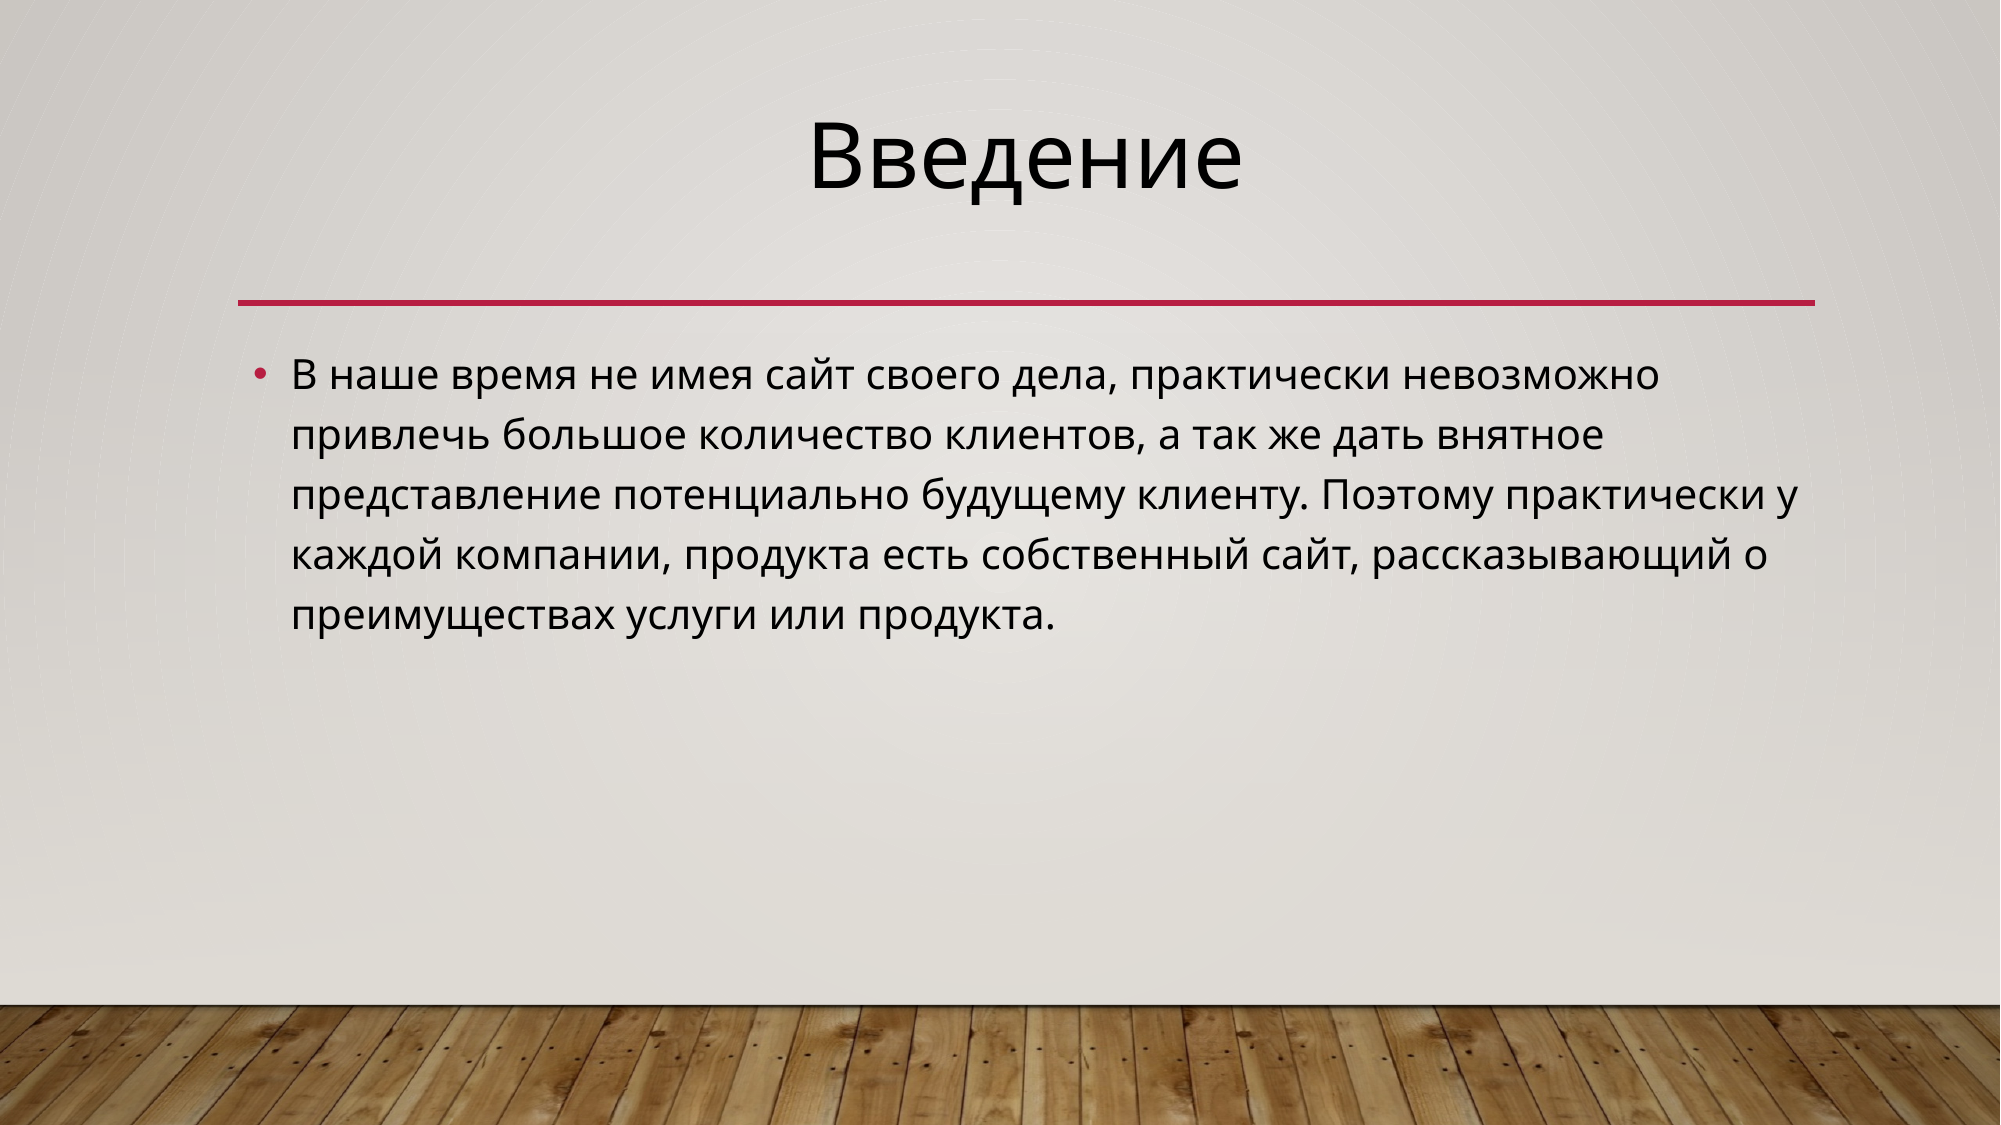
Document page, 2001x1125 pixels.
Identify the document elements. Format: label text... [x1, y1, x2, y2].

picture [0, 1005, 2000, 1125]
text_box Введение [791, 89, 1260, 215]
list В наше время не имея сайт своего дела, практически невозможно привлечь большое количество клиентов, а так же дать внятное представление потенциально будущему клиенту. Поэтому практически у каждой компании, продукта есть собственный сайт, рассказывающий о преимуществах услуги или продукта. [238, 330, 1814, 897]
